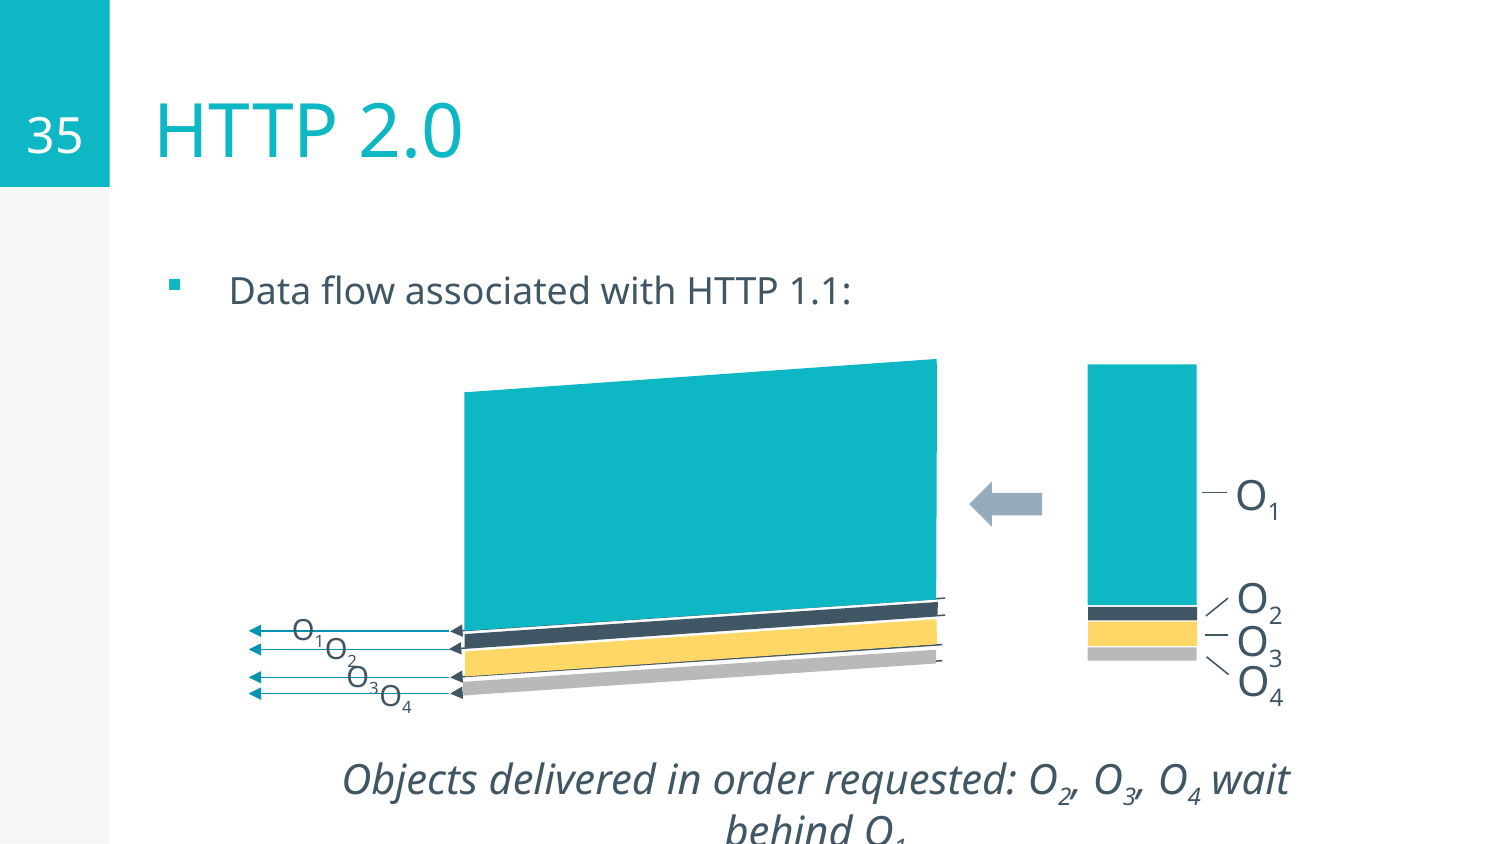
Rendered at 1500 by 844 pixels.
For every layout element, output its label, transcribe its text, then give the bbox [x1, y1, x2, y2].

slide_number 35 [0, 0, 110, 187]
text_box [248, 358, 1362, 809]
list Data flow associated with HTTP 1.1: [138, 252, 1391, 808]
title HTTP 2.0 [138, 0, 1391, 188]
